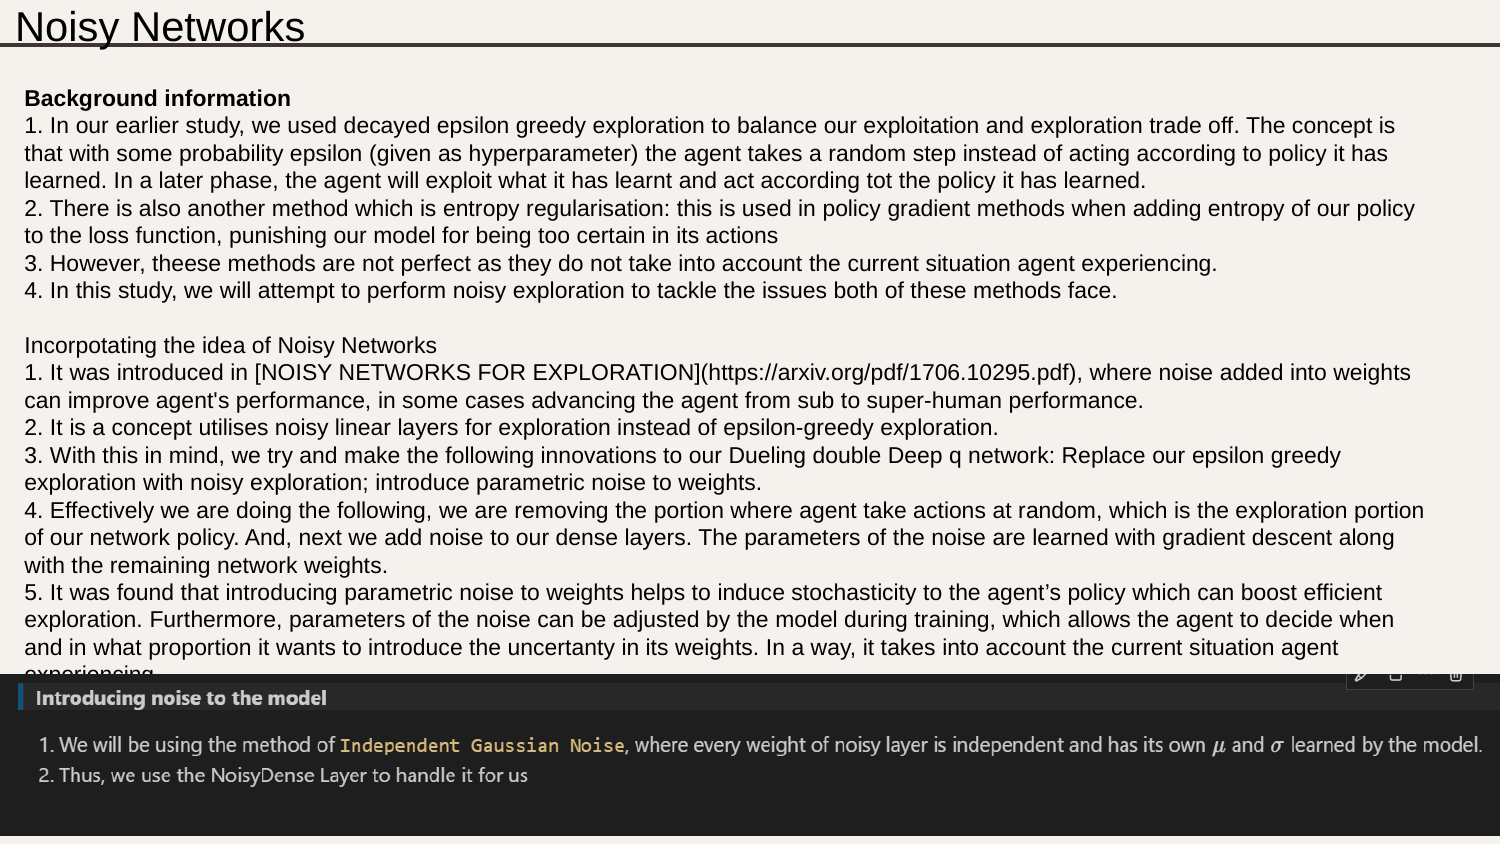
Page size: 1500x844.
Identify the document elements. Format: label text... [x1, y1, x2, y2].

text_box Noisy Networks [0, 0, 1487, 65]
text_box Background information 1. In our earlier study, we used decayed epsilon greedy exploration to balance our exploitation and exploration trade off. The concept is that with some probability epsilon (given as hyperparameter) the agent takes a random step instead of acting according to policy it has learned. In a later phase, the agent will exploit what it has learnt and act according tot the policy it has learned. 2. There is also another method which is entropy regularisation: this is used in policy gradient methods when adding entropy of our policy to the loss function, punishing our model for being too certain in its actions 3. However, theese methods are not perfect as they do not take into account the current situation agent experiencing. 4. In this study, we will attempt to perform noisy exploration to tackle the issues both of these methods face. Incorpotating the idea of Noisy Networks 1. It was introduced in [NOISY NETWORKS FOR EXPLORATION](https://arxiv.org/pdf/1706.10295.pdf), where noise added into weights can improve agent's performance, in some cases advancing the agent from sub to super-human performance. 2. It is a concept utilises noisy linear layers for exploration instead of epsilon-greedy exploration. 3. With this in mind, we try and make the following innovations to our Dueling double Deep q network: Replace our epsilon greedy exploration with noisy exploration; introduce parametric noise to weights. 4. Effectively we are doing the following, we are removing the portion where agent take actions at random, which is the exploration portion of our network policy. And, next we add noise to our dense layers. The parameters of the noise are learned with gradient descent along with the remaining network weights. 5. It was found that introducing parametric noise to weights helps to induce stochasticity to the agent’s policy which can boost efficient exploration. Furthermore, parameters of the noise can be adjusted by the model during training, which allows the agent to decide when and in what proportion it wants to introduce the uncertanty in its weights. In a way, it takes into account the current situation agent experiencing. [9, 75, 1451, 672]
picture [0, 674, 1500, 836]
